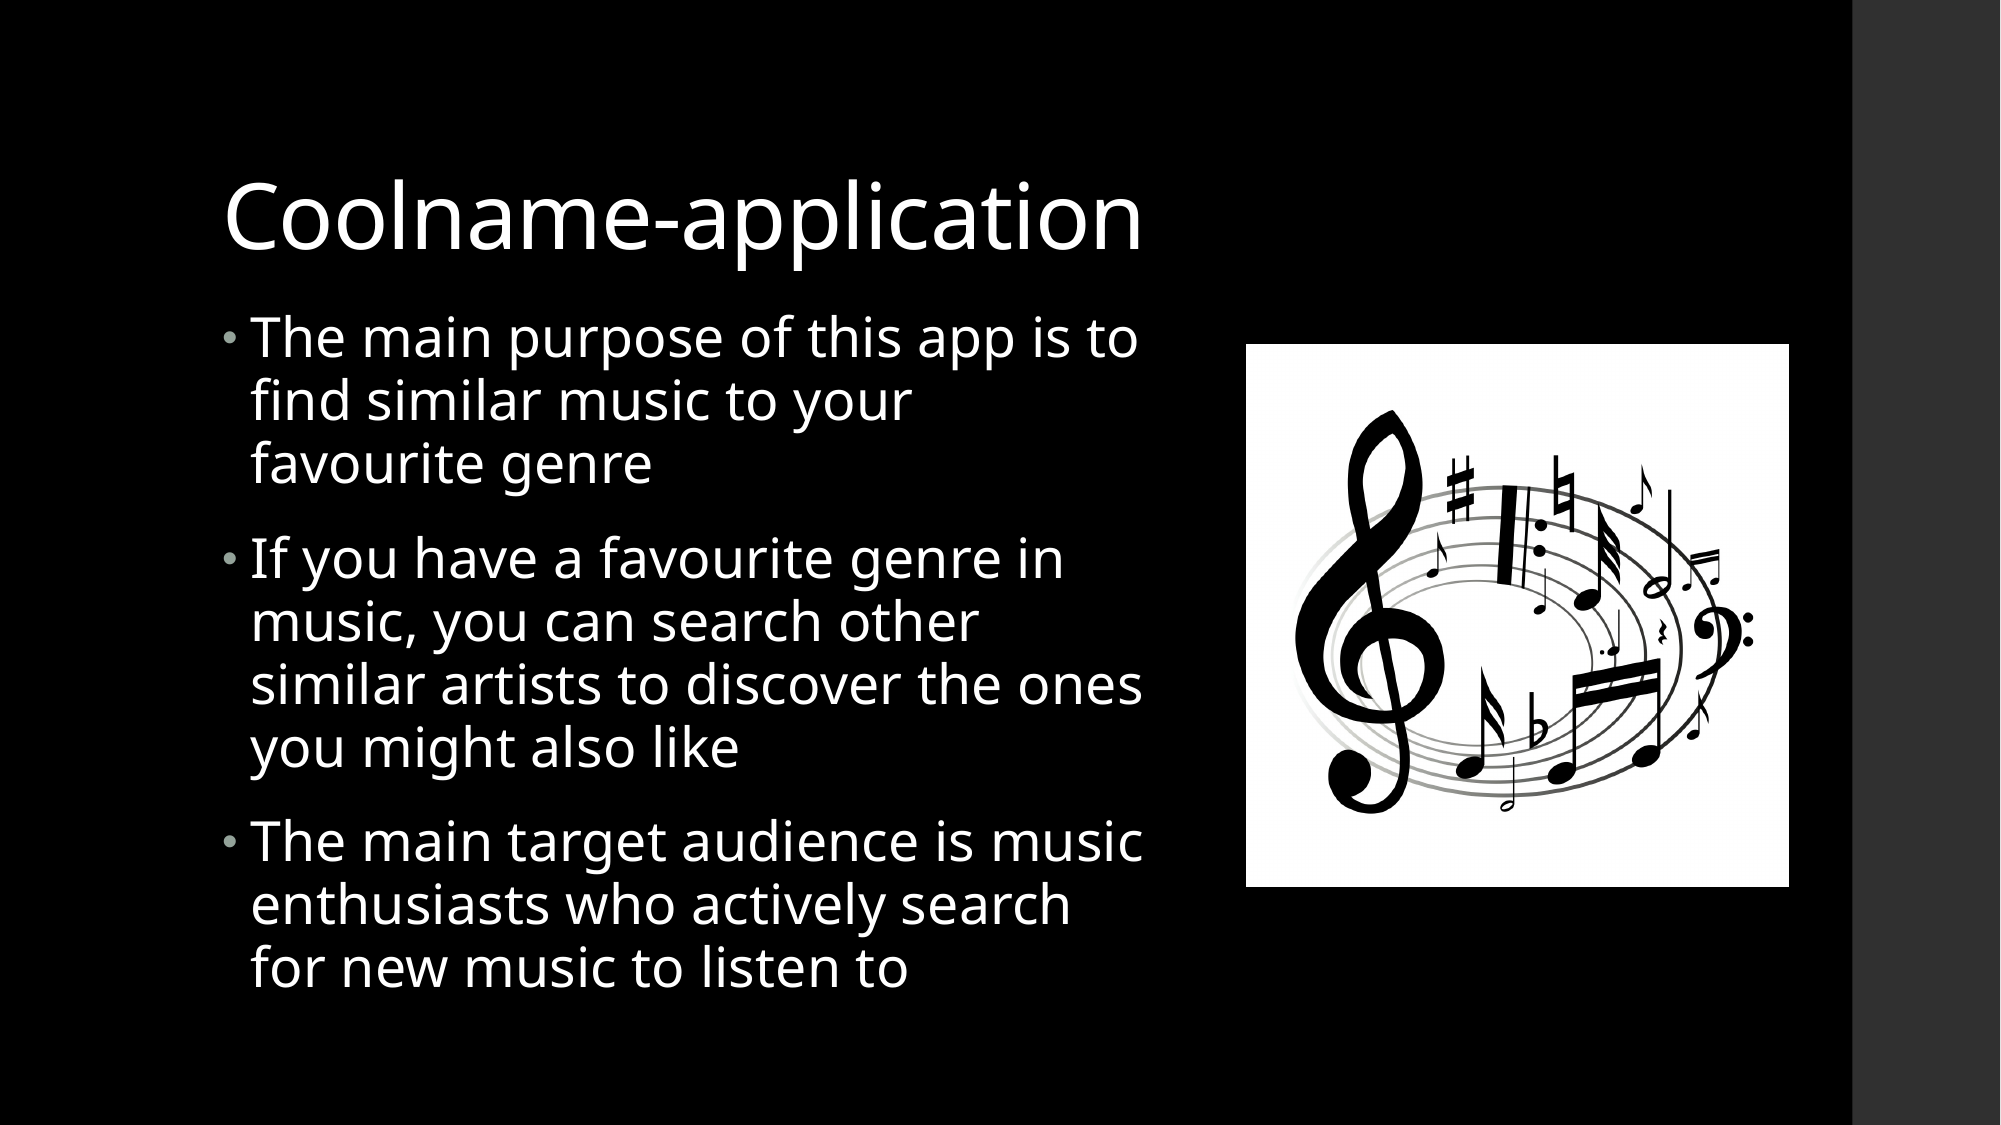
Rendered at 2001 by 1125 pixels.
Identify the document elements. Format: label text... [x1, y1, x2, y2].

title Coolname-application [206, 60, 1797, 278]
list The main purpose of this app is to find similar music to your favourite genre If you have a favourite genre in music, you can search other similar artists to discover the ones you might also like The main target audience is music enthusiasts who actively search for new music to listen to [206, 299, 1167, 1014]
picture [1246, 344, 1789, 887]
